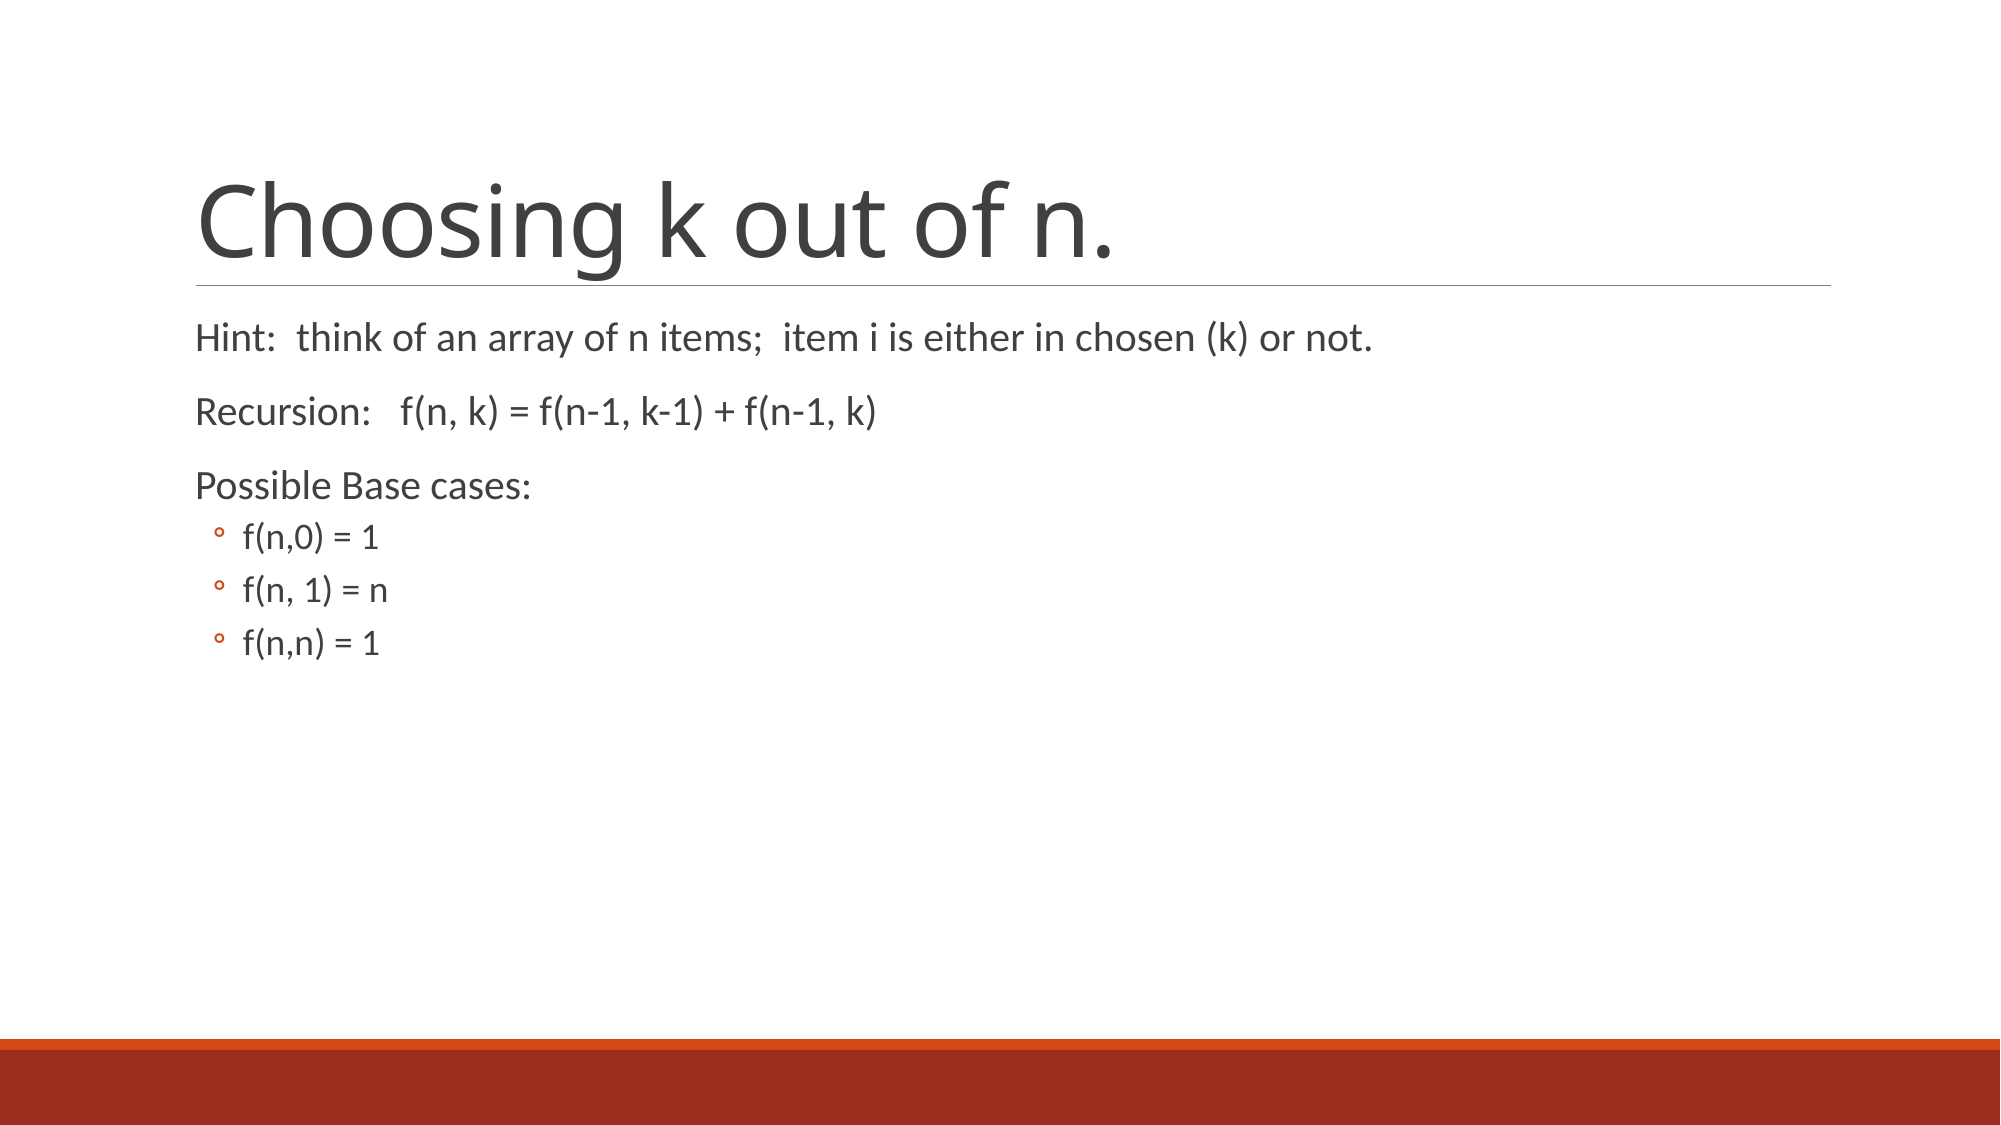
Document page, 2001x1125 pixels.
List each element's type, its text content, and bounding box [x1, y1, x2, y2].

list Hint: think of an array of n items; item i is either in chosen (k) or not. Recursion: f(n, k) = f(n-1, k-1) + f(n-1, k) Possible Base cases: f(n,0) = 1 f(n, 1) = n f(n,n) = 1 [180, 307, 1921, 717]
title Choosing k out of n. [180, 47, 1830, 285]
